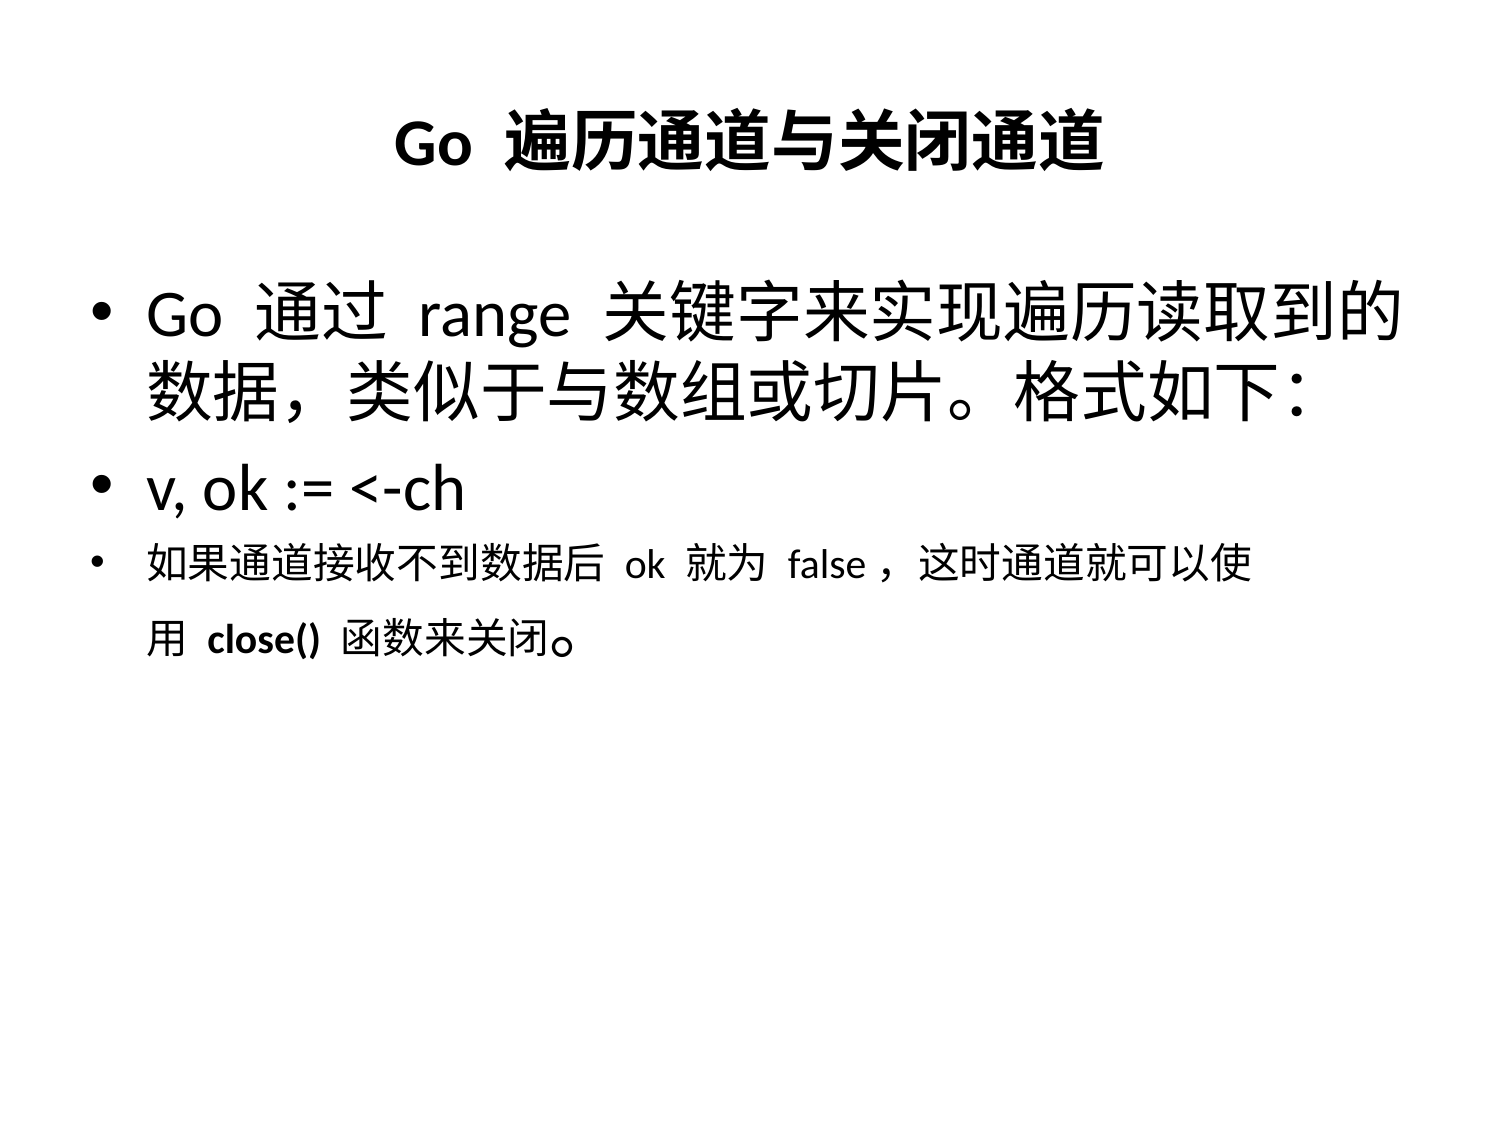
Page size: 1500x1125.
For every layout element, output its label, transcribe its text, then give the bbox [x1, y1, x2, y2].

list Go 通过 range 关键字来实现遍历读取到的数据，类似于与数组或切片。格式如下： v, ok := <-ch 如果通道接收不到数据后 ok 就为 false，这时通道就可以使用 close() 函数来关闭。 [75, 262, 1425, 1005]
title Go 遍历通道与关闭通道 [75, 45, 1425, 233]
